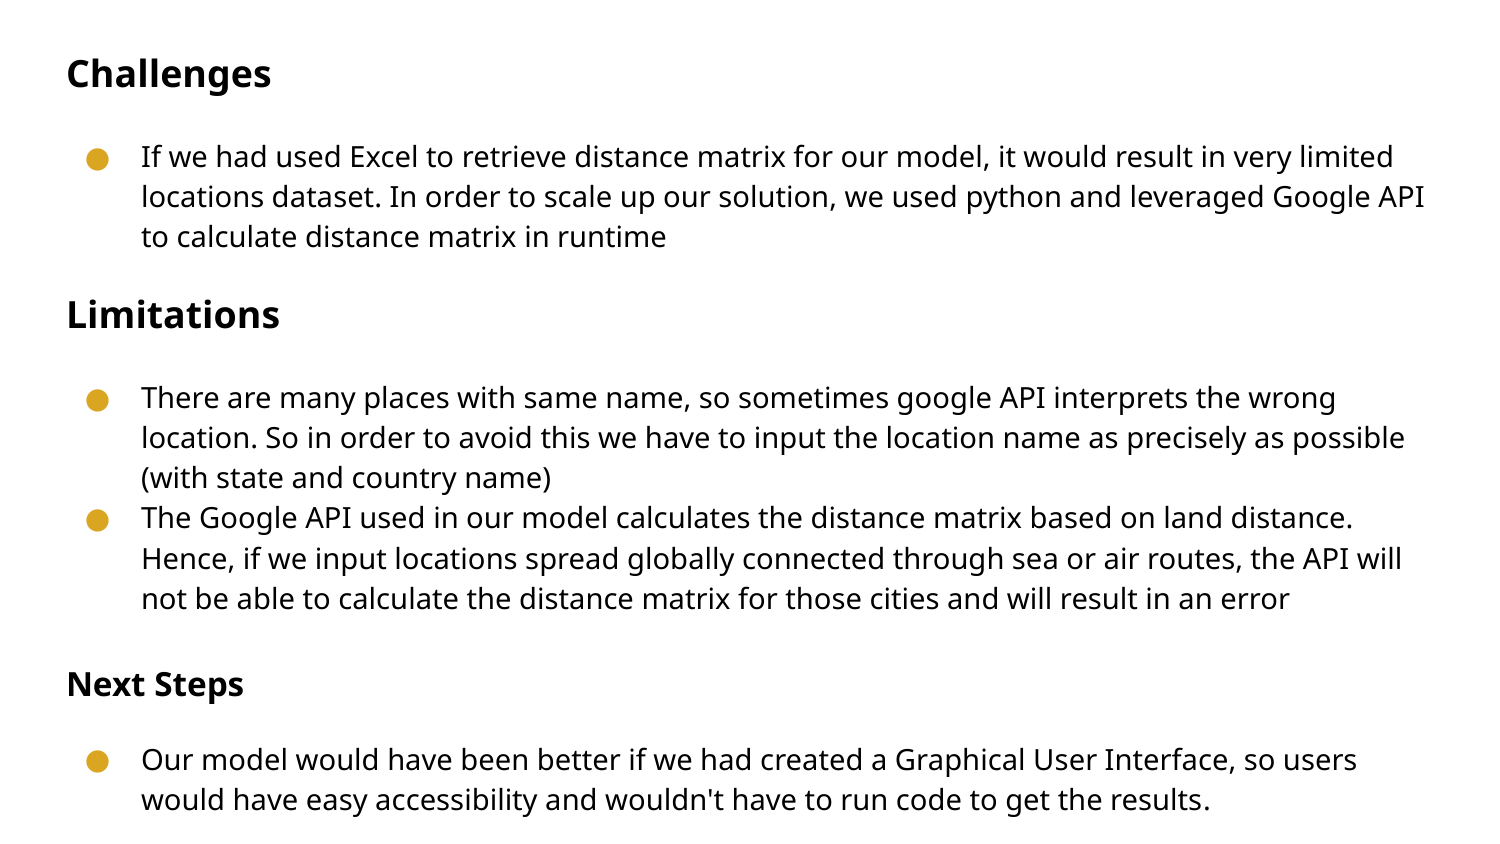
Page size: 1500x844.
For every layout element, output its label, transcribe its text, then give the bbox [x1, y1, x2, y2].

text_box Limitations [51, 275, 1449, 370]
text_box Next Steps [51, 647, 1449, 742]
list If we had used Excel to retrieve distance matrix for our model, it would result in very limited locations dataset. In order to scale up our solution, we used python and leveraged Google API to calculate distance matrix in runtime There are many places with same name, so sometimes google API interprets the wrong location. So in order to avoid this we have to input the location name as precisely as possible (with state and country name) The Google API used in our model calculates the distance matrix based on land distance. Hence, if we input locations spread globally connected through sea or air routes, the API will not be able to calculate the distance matrix for those cities and will result in an error Our model would have been better if we had created a Graphical User Interface, so users would have easy accessibility and wouldn't have to run code to get the results. [51, 118, 1449, 275]
title Challenges [51, 35, 1449, 118]
list If we had used Excel to retrieve distance matrix for our model, it would result in very limited locations dataset. In order to scale up our solution, we used python and leveraged Google API to calculate distance matrix in runtime There are many places with same name, so sometimes google API interprets the wrong location. So in order to avoid this we have to input the location name as precisely as possible (with state and country name) The Google API used in our model calculates the distance matrix based on land distance. Hence, if we input locations spread globally connected through sea or air routes, the API will not be able to calculate the distance matrix for those cities and will result in an error Our model would have been better if we had created a Graphical User Interface, so users would have easy accessibility and wouldn't have to run code to get the results. [51, 370, 1449, 647]
